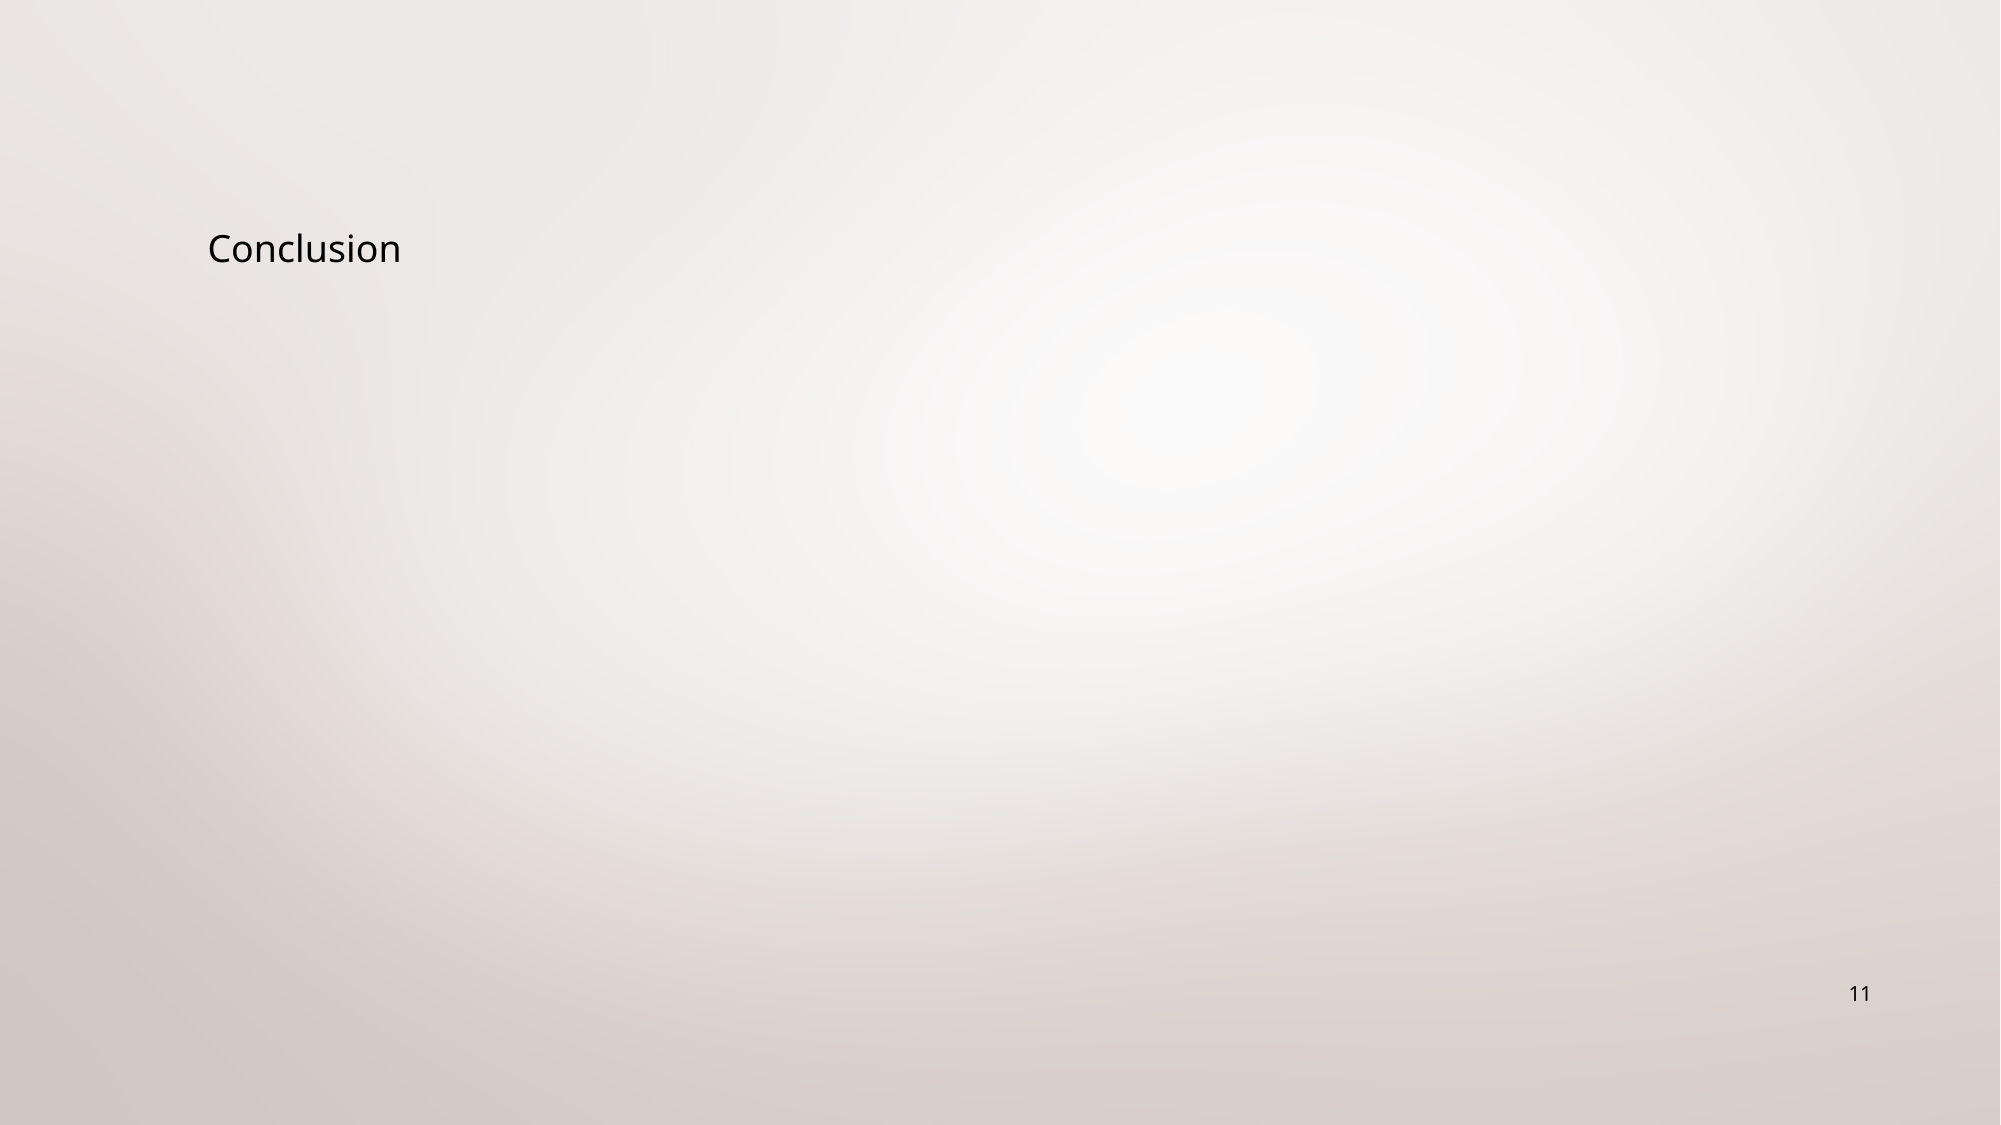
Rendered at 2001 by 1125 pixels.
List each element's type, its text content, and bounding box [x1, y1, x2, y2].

slide_number 11 [1796, 965, 1887, 1025]
text_box Conclusion [192, 217, 1411, 773]
